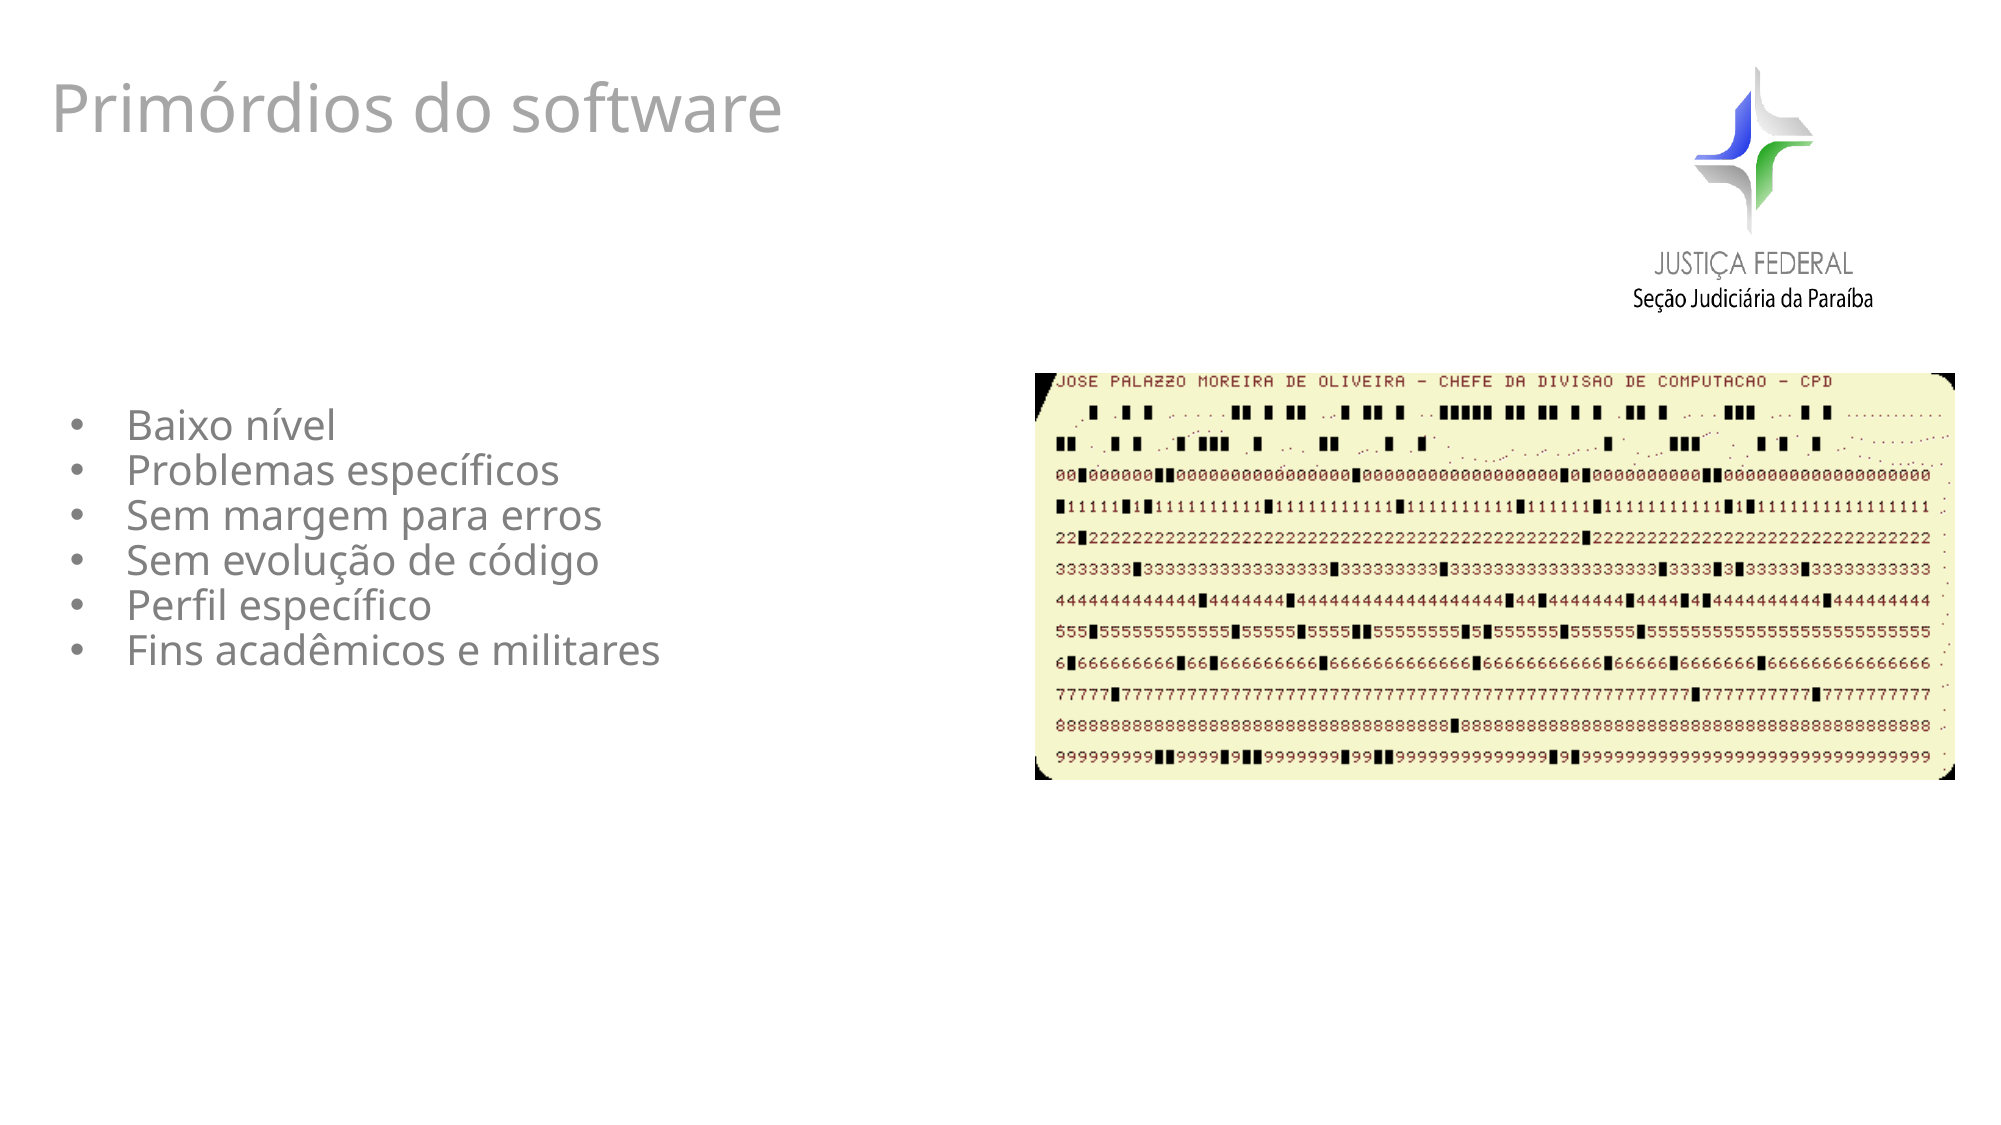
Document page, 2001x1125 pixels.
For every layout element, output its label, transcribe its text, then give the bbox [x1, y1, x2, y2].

text_box Primórdios do software [35, 0, 1761, 214]
picture [1035, 373, 1955, 780]
text_box Baixo nível Problemas específicos Sem margem para erros Sem evolução de código Perfil específico Fins acadêmicos e militares [54, 352, 1949, 692]
picture [1578, 66, 1928, 315]
